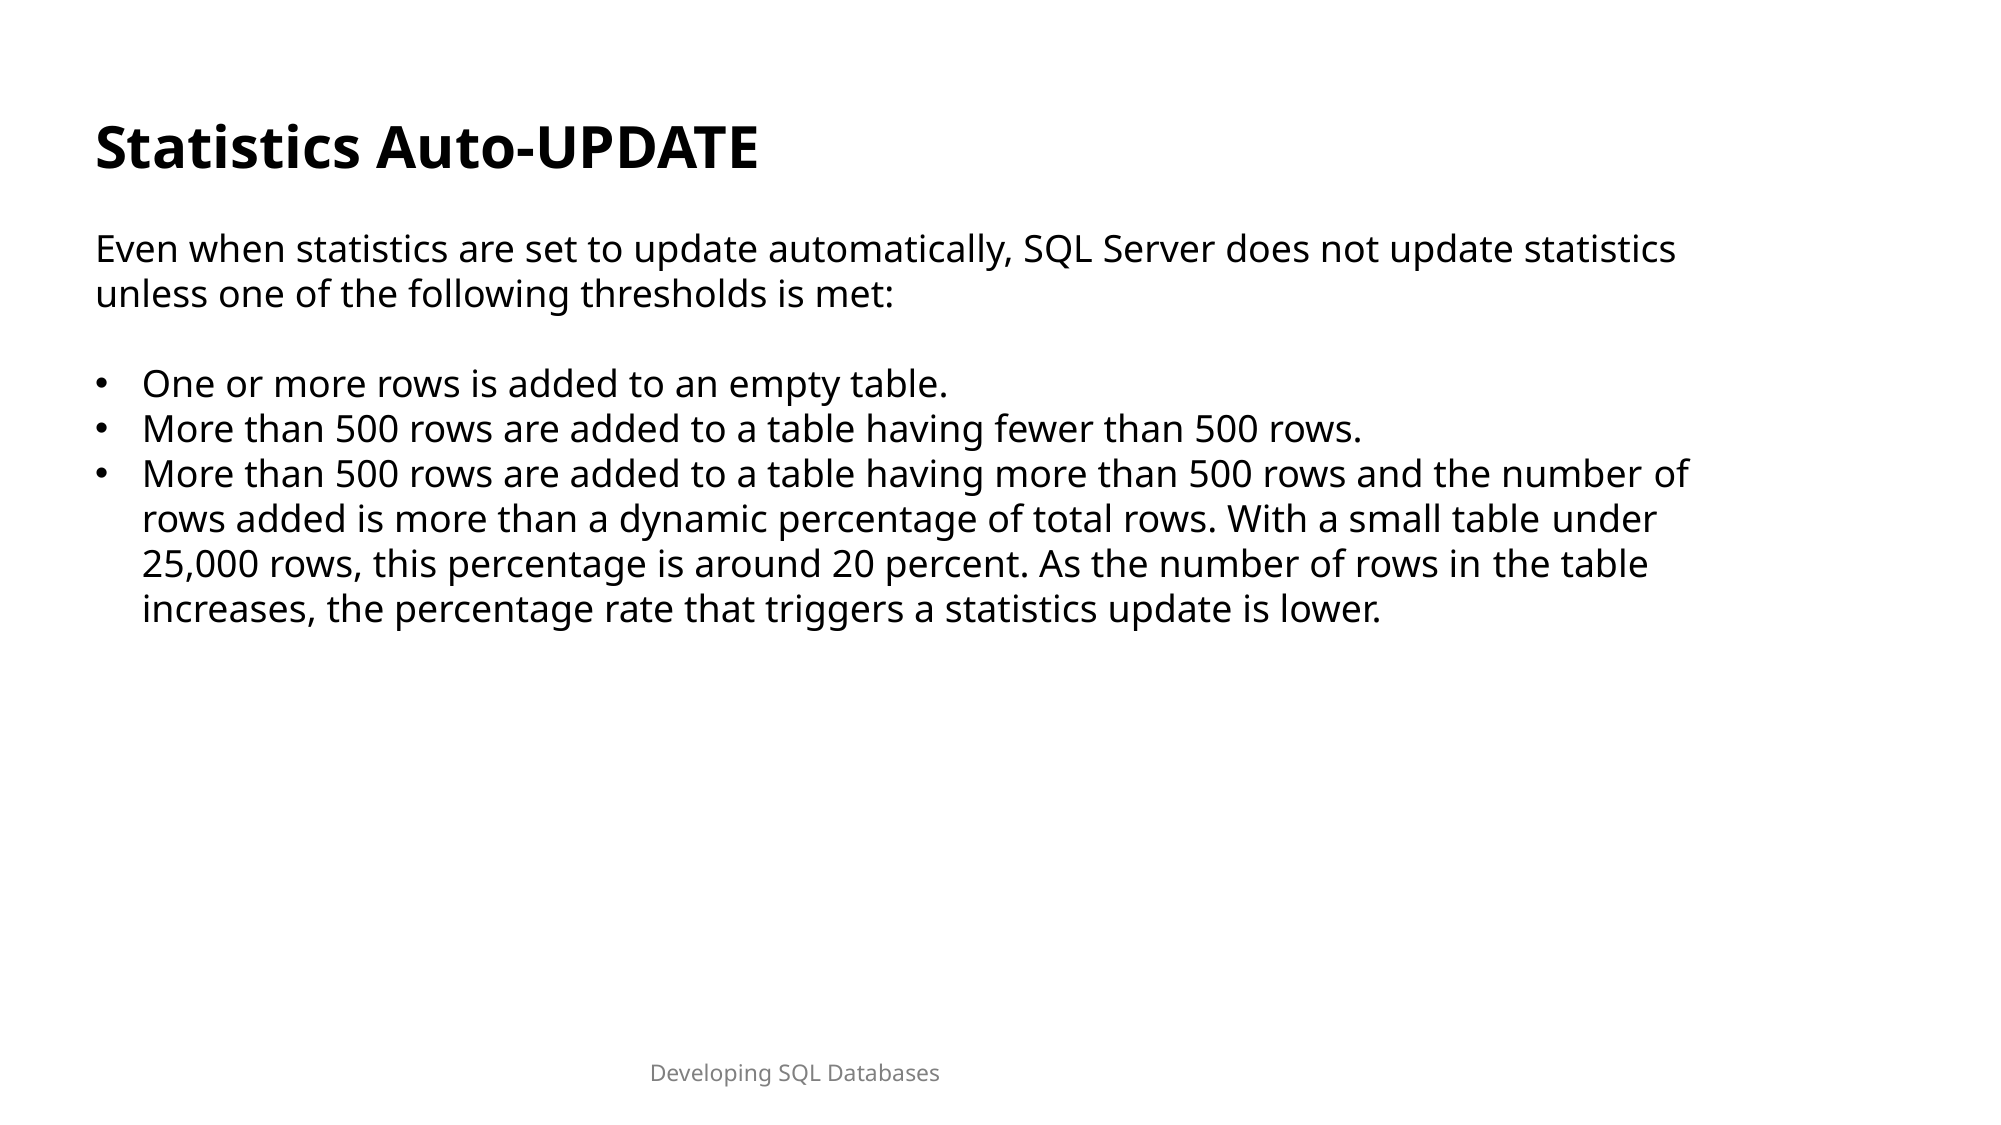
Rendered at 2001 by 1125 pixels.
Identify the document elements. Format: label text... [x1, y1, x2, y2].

text_box Statistics Auto-UPDATE Even when statistics are set to update automatically, SQL Server does not update statistics unless one of the following thresholds is met: One or more rows is added to an empty table. More than 500 rows are added to a table having fewer than 500 rows. More than 500 rows are added to a table having more than 500 rows and the number of rows added is more than a dynamic percentage of total rows. With a small table under 25,000 rows, this percentage is around 20 percent. As the number of rows in the table increases, the percentage rate that triggers a statistics update is lower. [80, 102, 1783, 638]
footer Developing SQL Databases [634, 1042, 1605, 1103]
